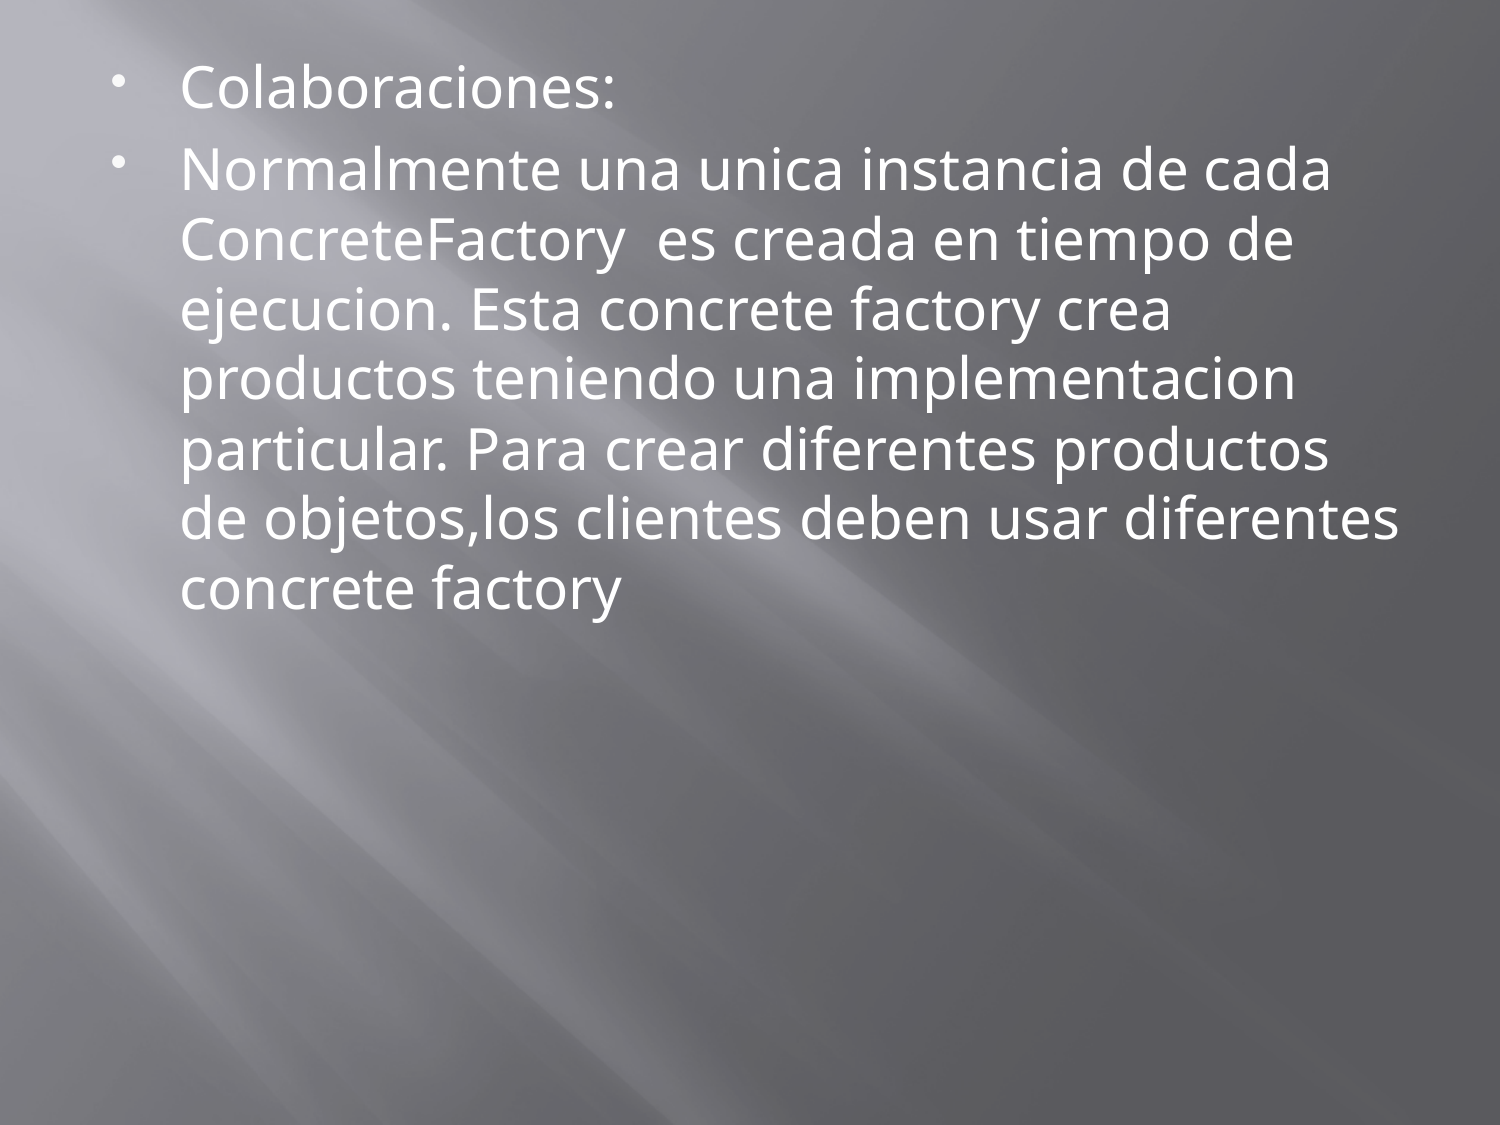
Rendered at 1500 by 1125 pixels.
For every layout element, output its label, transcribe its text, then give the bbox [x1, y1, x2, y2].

list Colaboraciones: Normalmente una unica instancia de cada ConcreteFactory es creada en tiempo de ejecucion. Esta concrete factory crea productos teniendo una implementacion particular. Para crear diferentes productos de objetos,los clientes deben usar diferentes concrete factory [75, 42, 1425, 1005]
